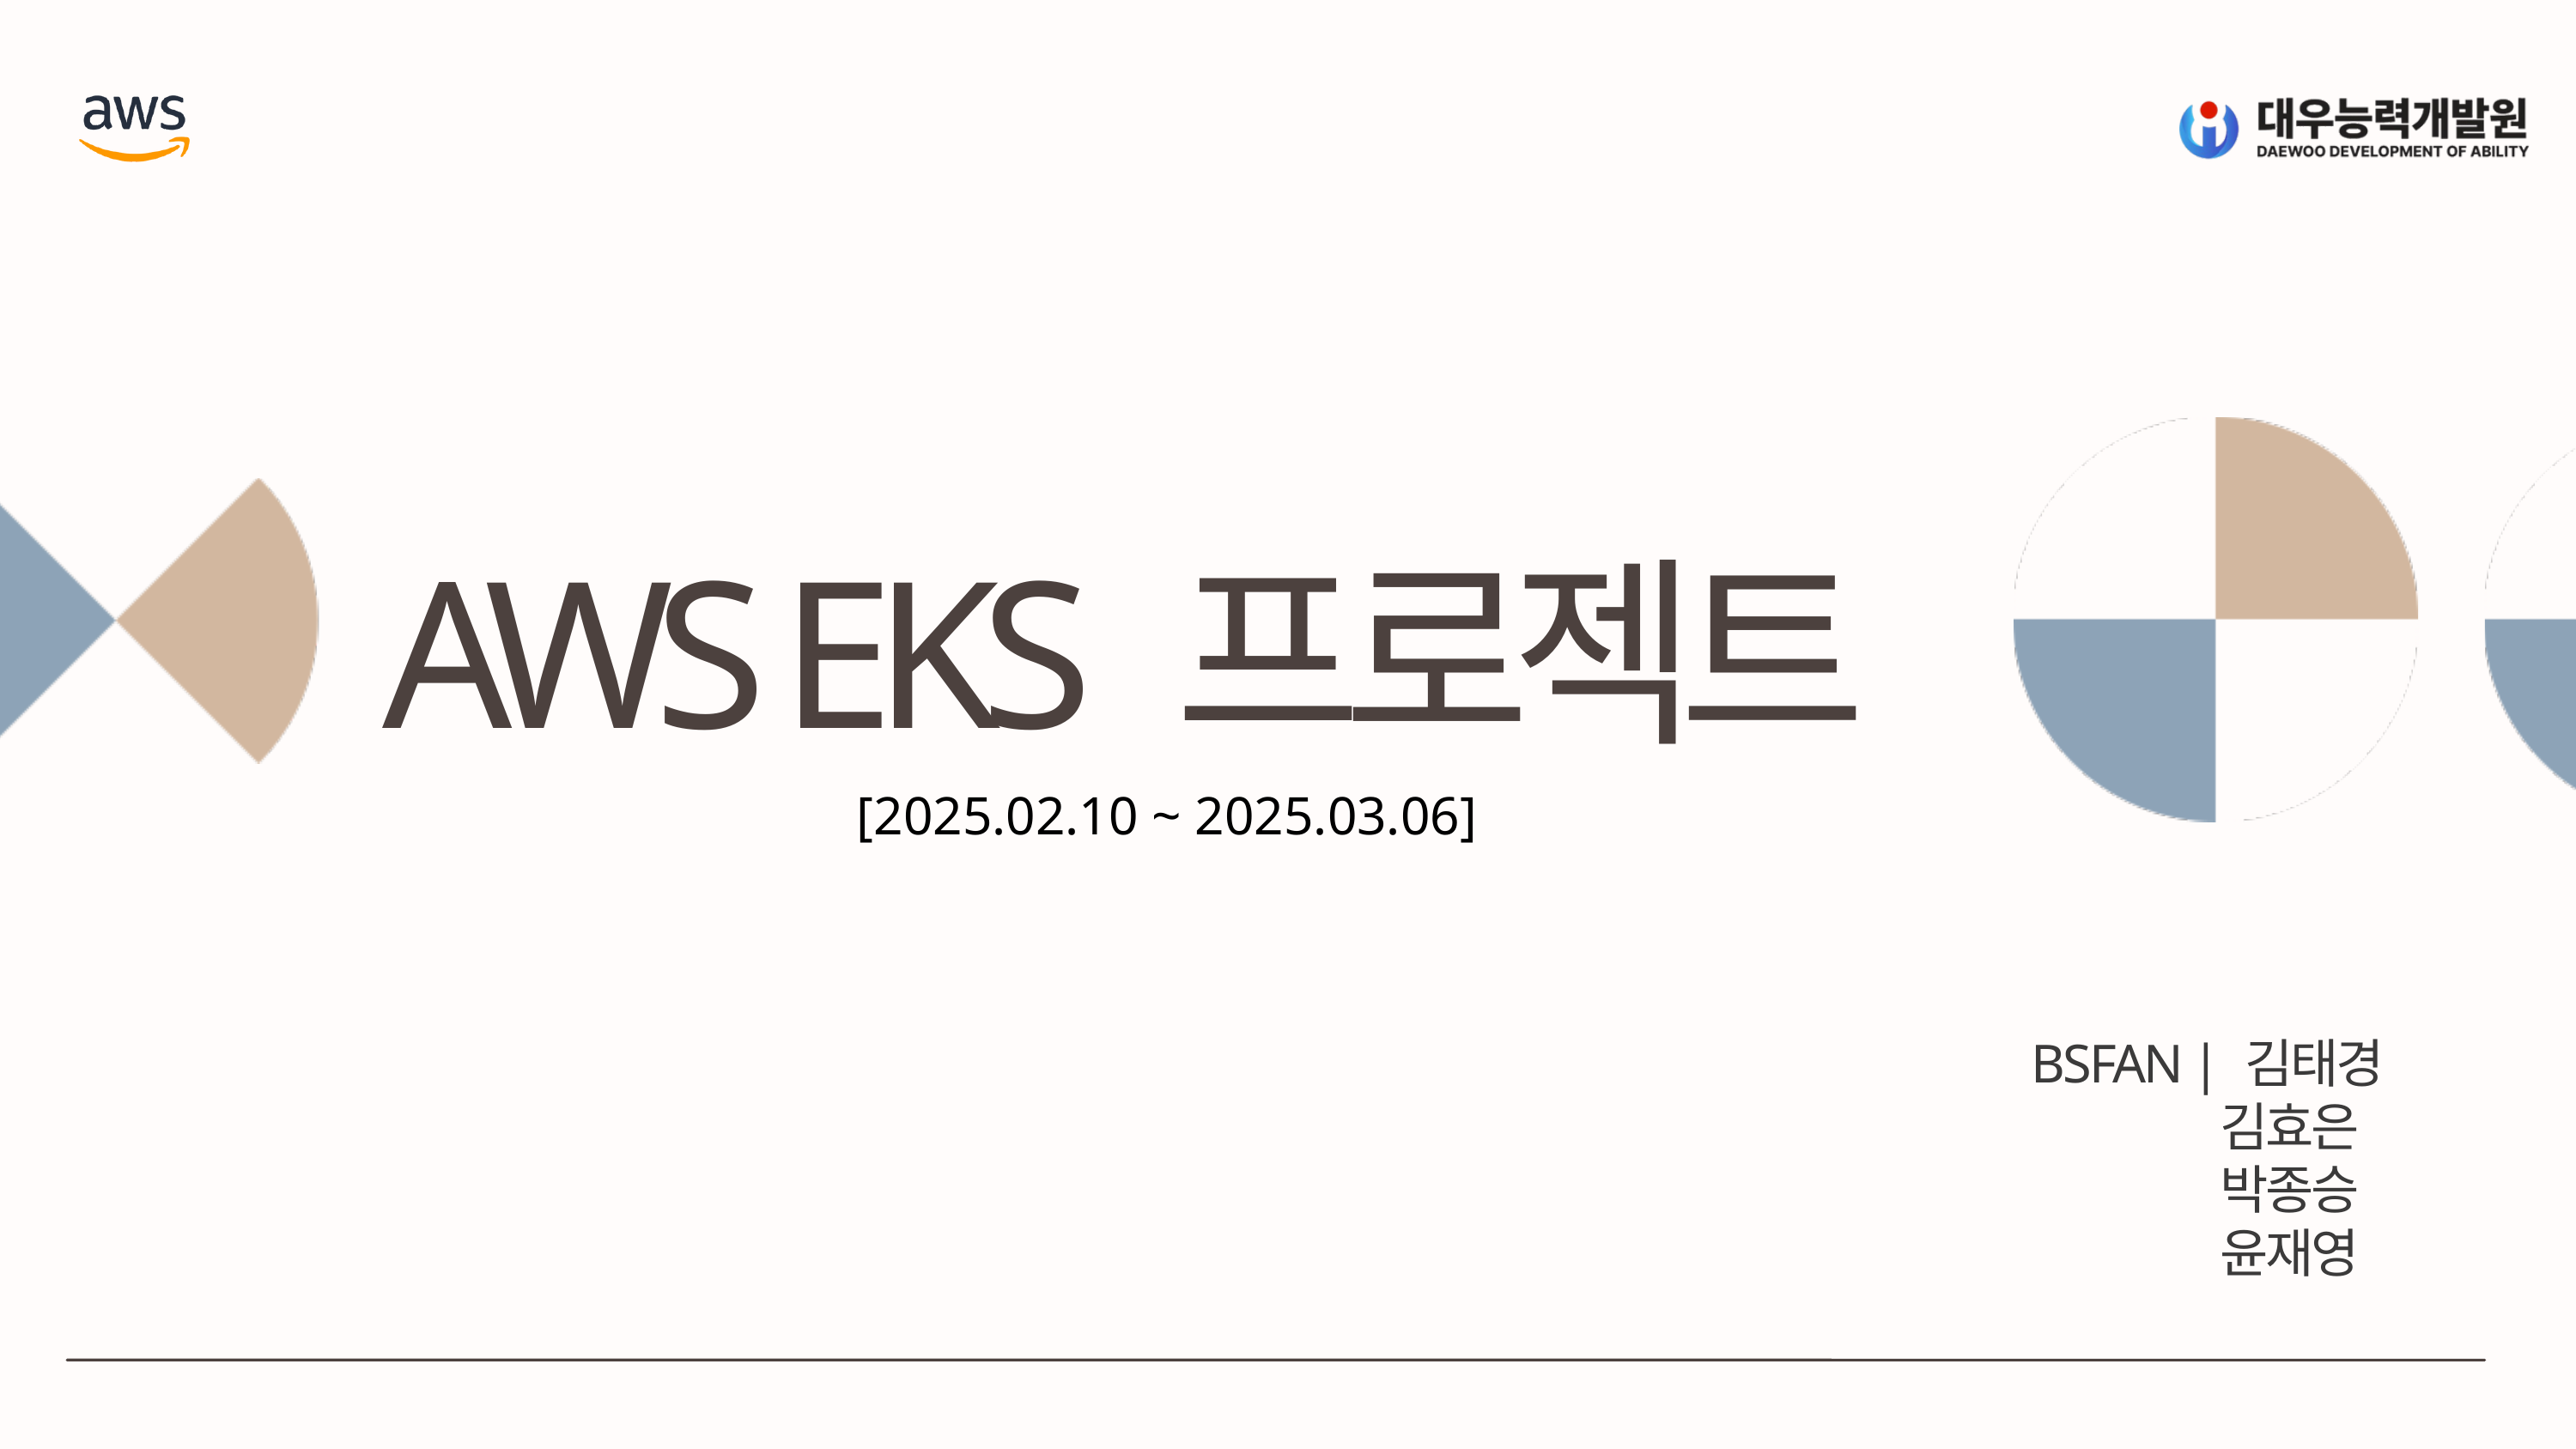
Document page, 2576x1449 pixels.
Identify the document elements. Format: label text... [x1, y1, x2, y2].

text_box [2025.02.10 ~ 2025.03.06] [681, 772, 1668, 846]
text_box [52, 82, 216, 174]
text_box [2014, 417, 2419, 822]
text_box AWS EKS 프로젝트 [382, 573, 1971, 769]
text_box [0, 478, 339, 765]
text_box [2484, 417, 2576, 822]
text_box [2132, 0, 2576, 258]
text_box BSFAN | 김태경 김효은 박종승 윤재영 [2031, 1030, 2418, 1283]
